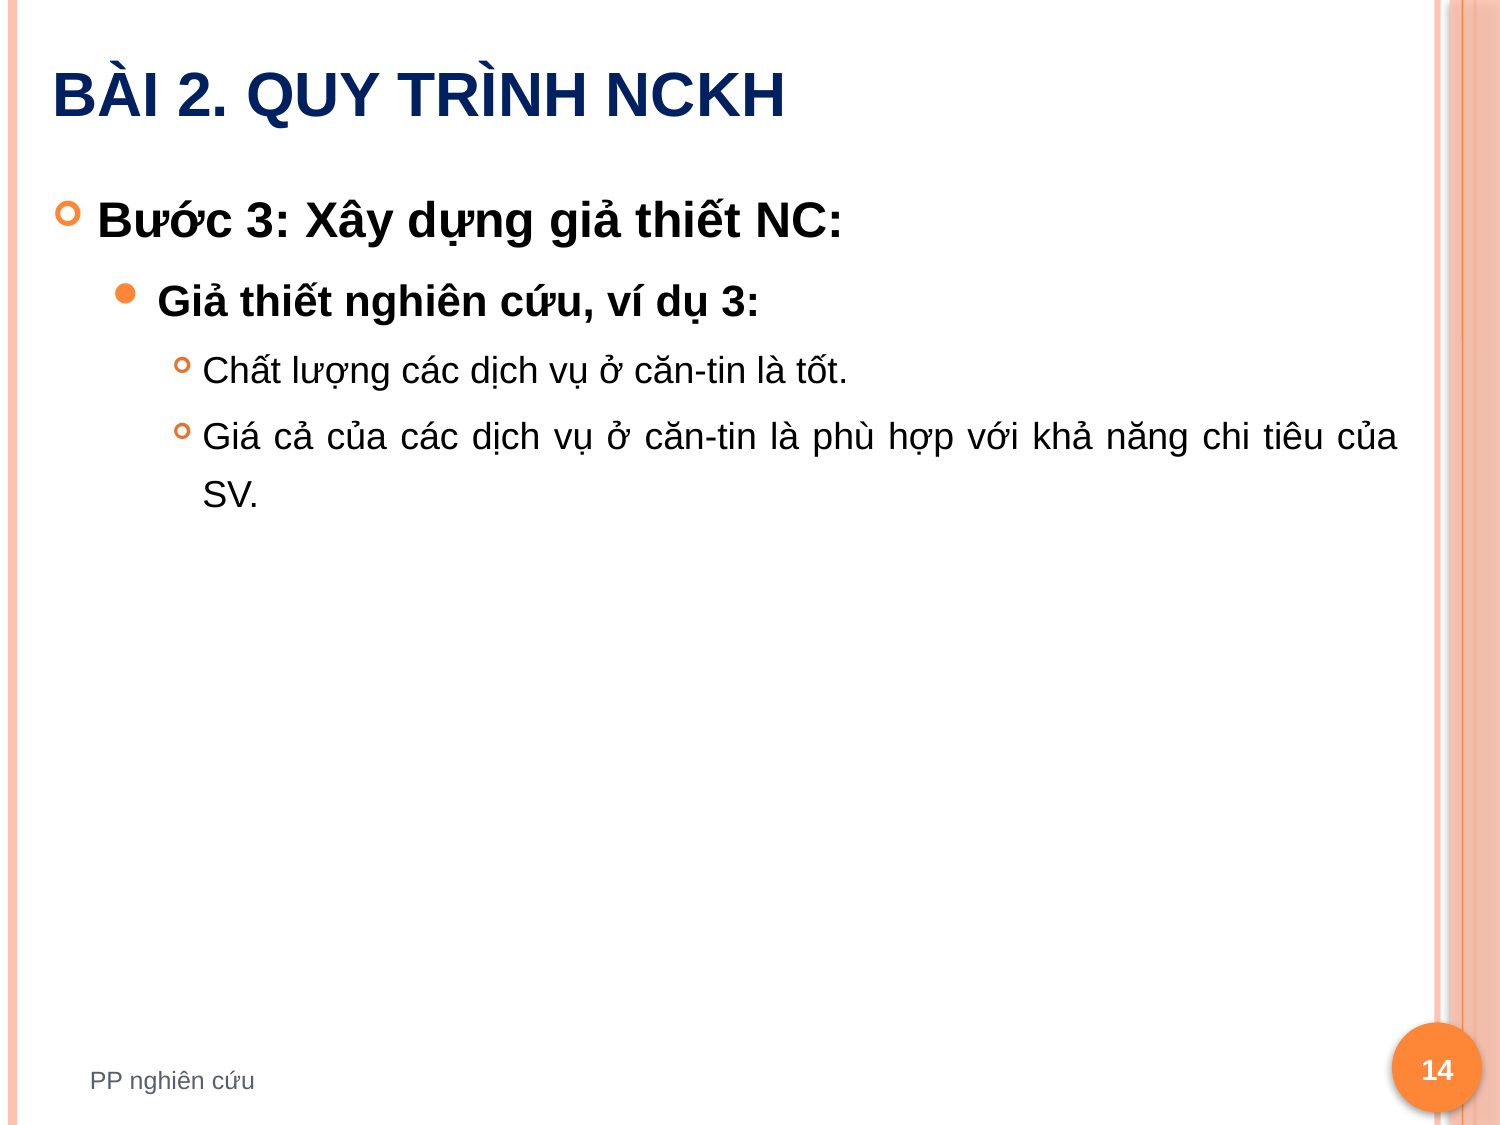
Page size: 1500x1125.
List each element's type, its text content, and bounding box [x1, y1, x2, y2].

footer PP nghiên cứu [75, 1050, 1363, 1110]
title Bài 2. Quy trình NCKH [37, 45, 1413, 138]
list Bước 3: Xây dựng giả thiết NC: Giả thiết nghiên cứu, ví dụ 3: Chất lượng các dịch vụ ở căn-tin là tốt. Giá cả của các dịch vụ ở căn-tin là phù hợp với khả năng chi tiêu của SV. [37, 162, 1413, 1038]
slide_number 14 [1387, 1025, 1488, 1112]
